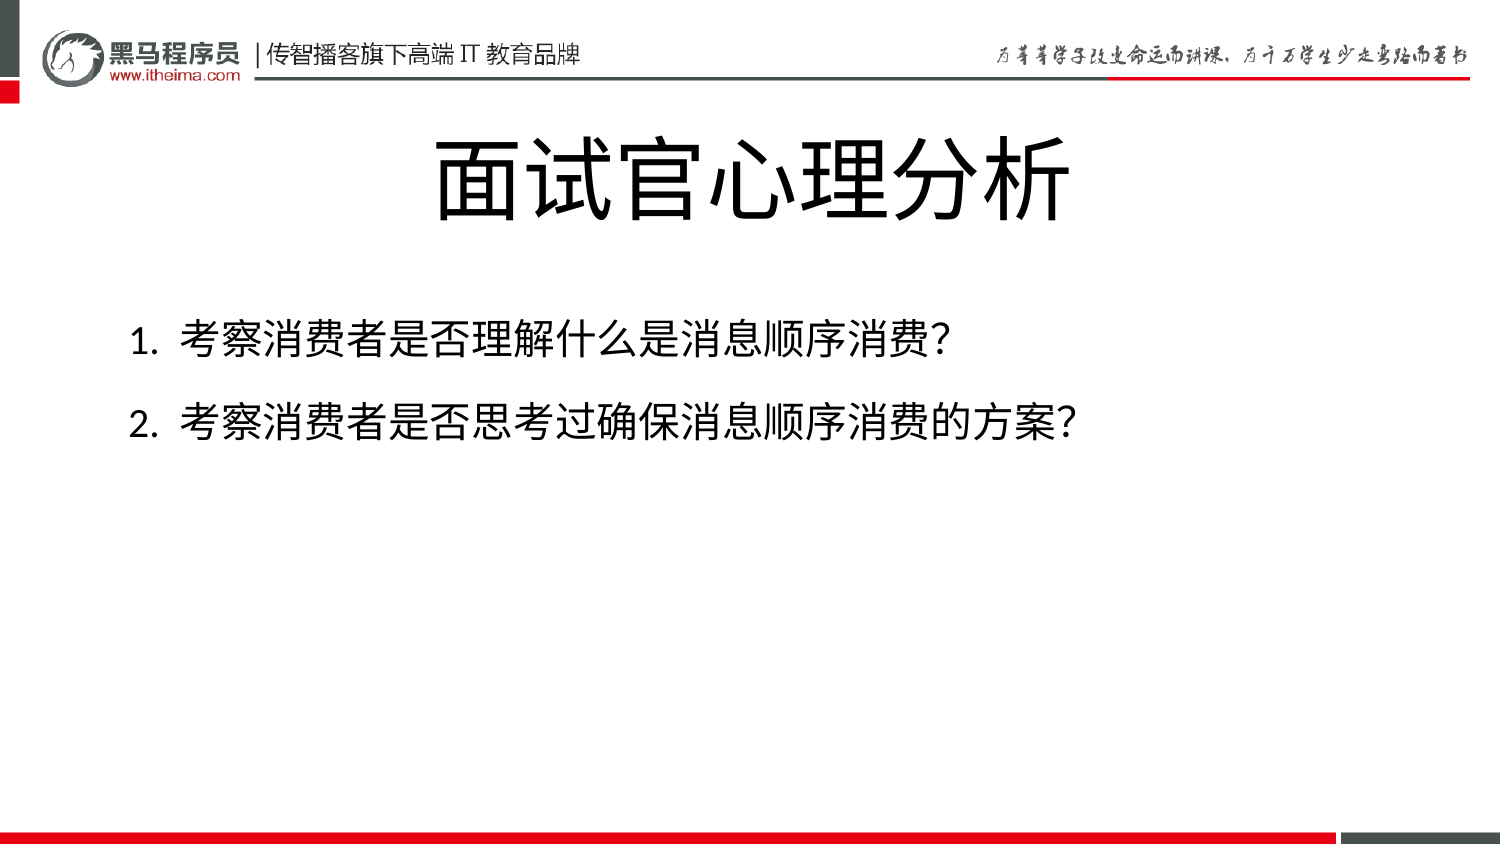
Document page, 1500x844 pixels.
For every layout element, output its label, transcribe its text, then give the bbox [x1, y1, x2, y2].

picture [0, 0, 1500, 844]
list 1. 考察消费者是否理解什么是消息顺序消费？ 2. 考察消费者是否思考过确保消息顺序消费的方案？ [113, 280, 1406, 503]
title 面试官心理分析 [347, 114, 1158, 236]
